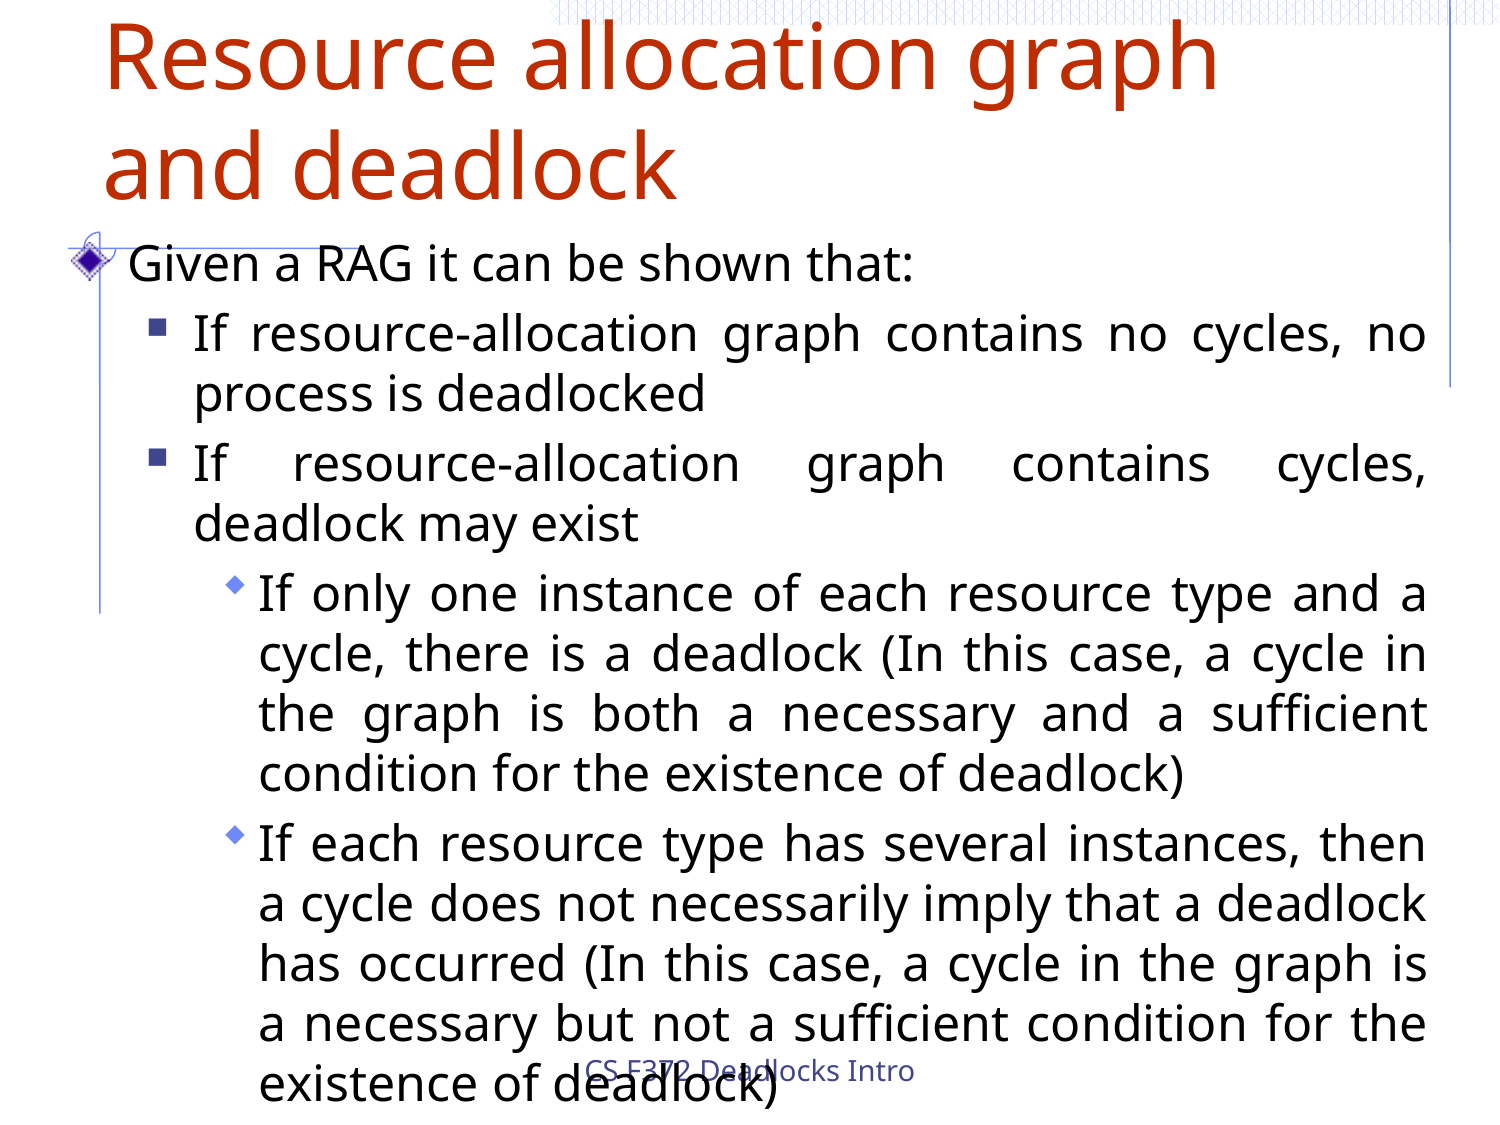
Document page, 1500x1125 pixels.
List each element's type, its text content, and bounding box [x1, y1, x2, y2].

title Resource allocation graph and deadlock [87, 50, 1363, 225]
list Given a RAG it can be shown that: If resource-allocation graph contains no cycles, no process is deadlocked If resource-allocation graph contains cycles, deadlock may exist If only one instance of each resource type and a cycle, there is a deadlock (In this case, a cycle in the graph is both a necessary and a sufficient condition for the existence of deadlock) If each resource type has several instances, then a cycle does not necessarily imply that a deadlock has occurred (In this case, a cycle in the graph is a necessary but not a sufficient condition for the existence of deadlock) [56, 224, 1444, 987]
picture [71, 242, 110, 281]
footer CS F372 Deadlocks Intro [512, 1025, 988, 1100]
